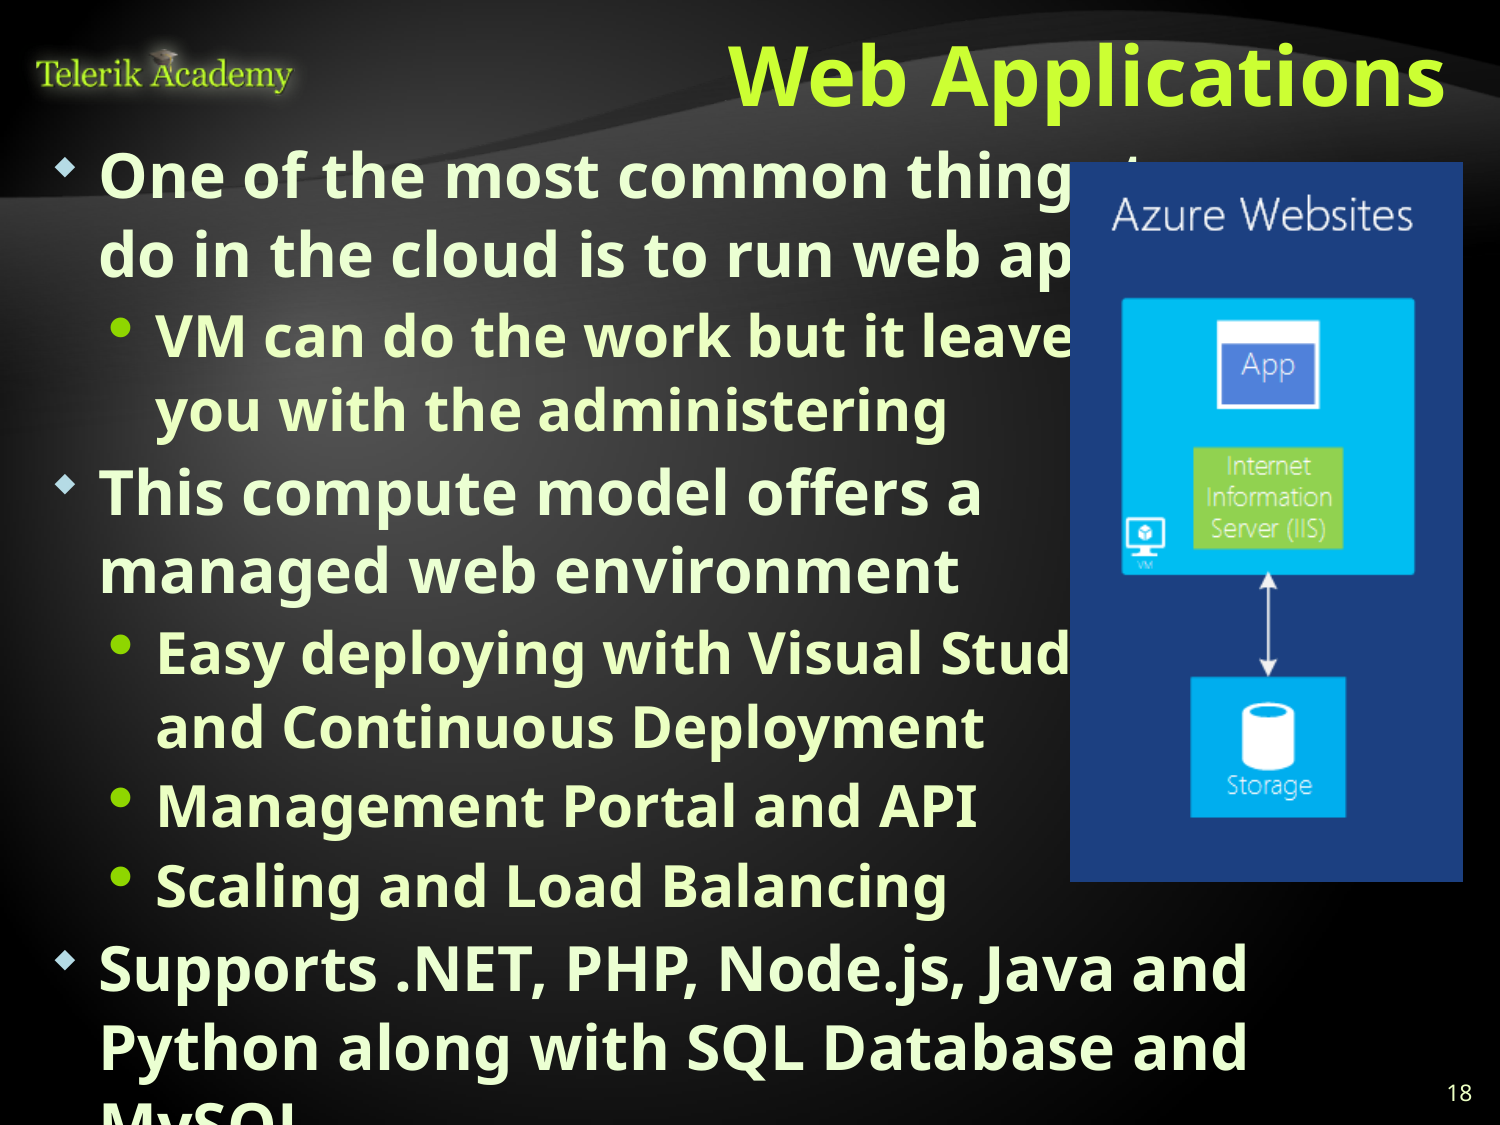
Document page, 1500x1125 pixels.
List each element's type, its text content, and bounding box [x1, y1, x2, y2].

title Web Applications [300, 12, 1463, 125]
picture [0, 0, 1500, 1125]
slide_number 18 [1412, 1074, 1488, 1113]
list One of the most common things to do in the cloud is to run web apps VM can do the work but it leaves you with the administering This compute model offers a managed web environment Easy deploying with Visual Studio and Continuous Deployment Management Portal and API Scaling and Load Balancing Supports .NET, PHP, Node.js, Java and Python along with SQL Database and MySQL [37, 125, 1463, 1088]
